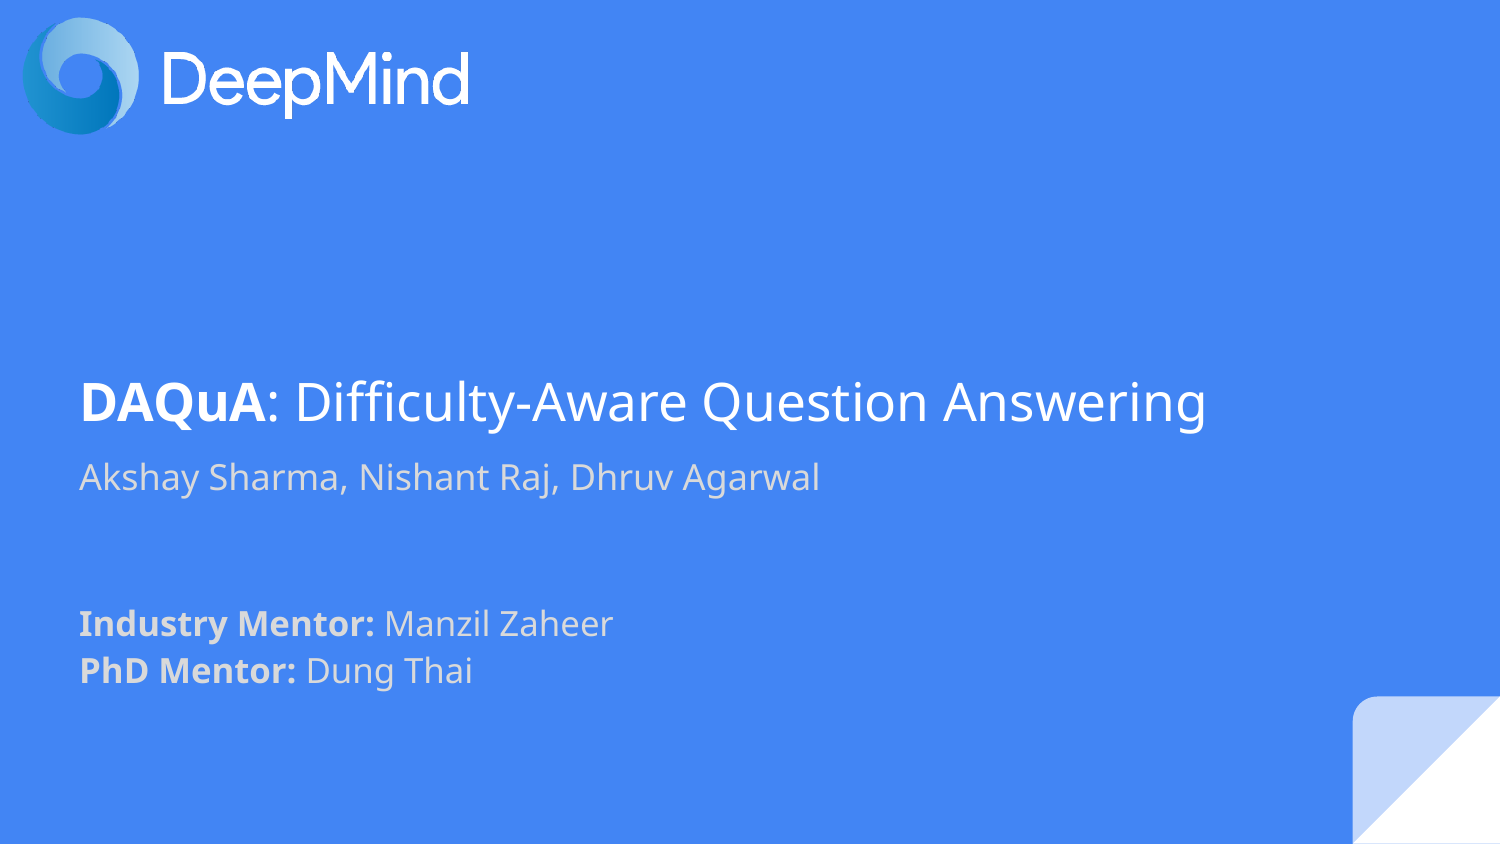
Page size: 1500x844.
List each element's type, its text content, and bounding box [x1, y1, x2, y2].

title DAQuA: Difficulty-Aware Question Answering [64, 298, 1413, 436]
subtitle Akshay Sharma, Nishant Raj, Dhruv Agarwal Industry Mentor: Manzil Zaheer PhD Mentor: Dung Thai [64, 436, 1413, 711]
picture [19, 14, 469, 138]
